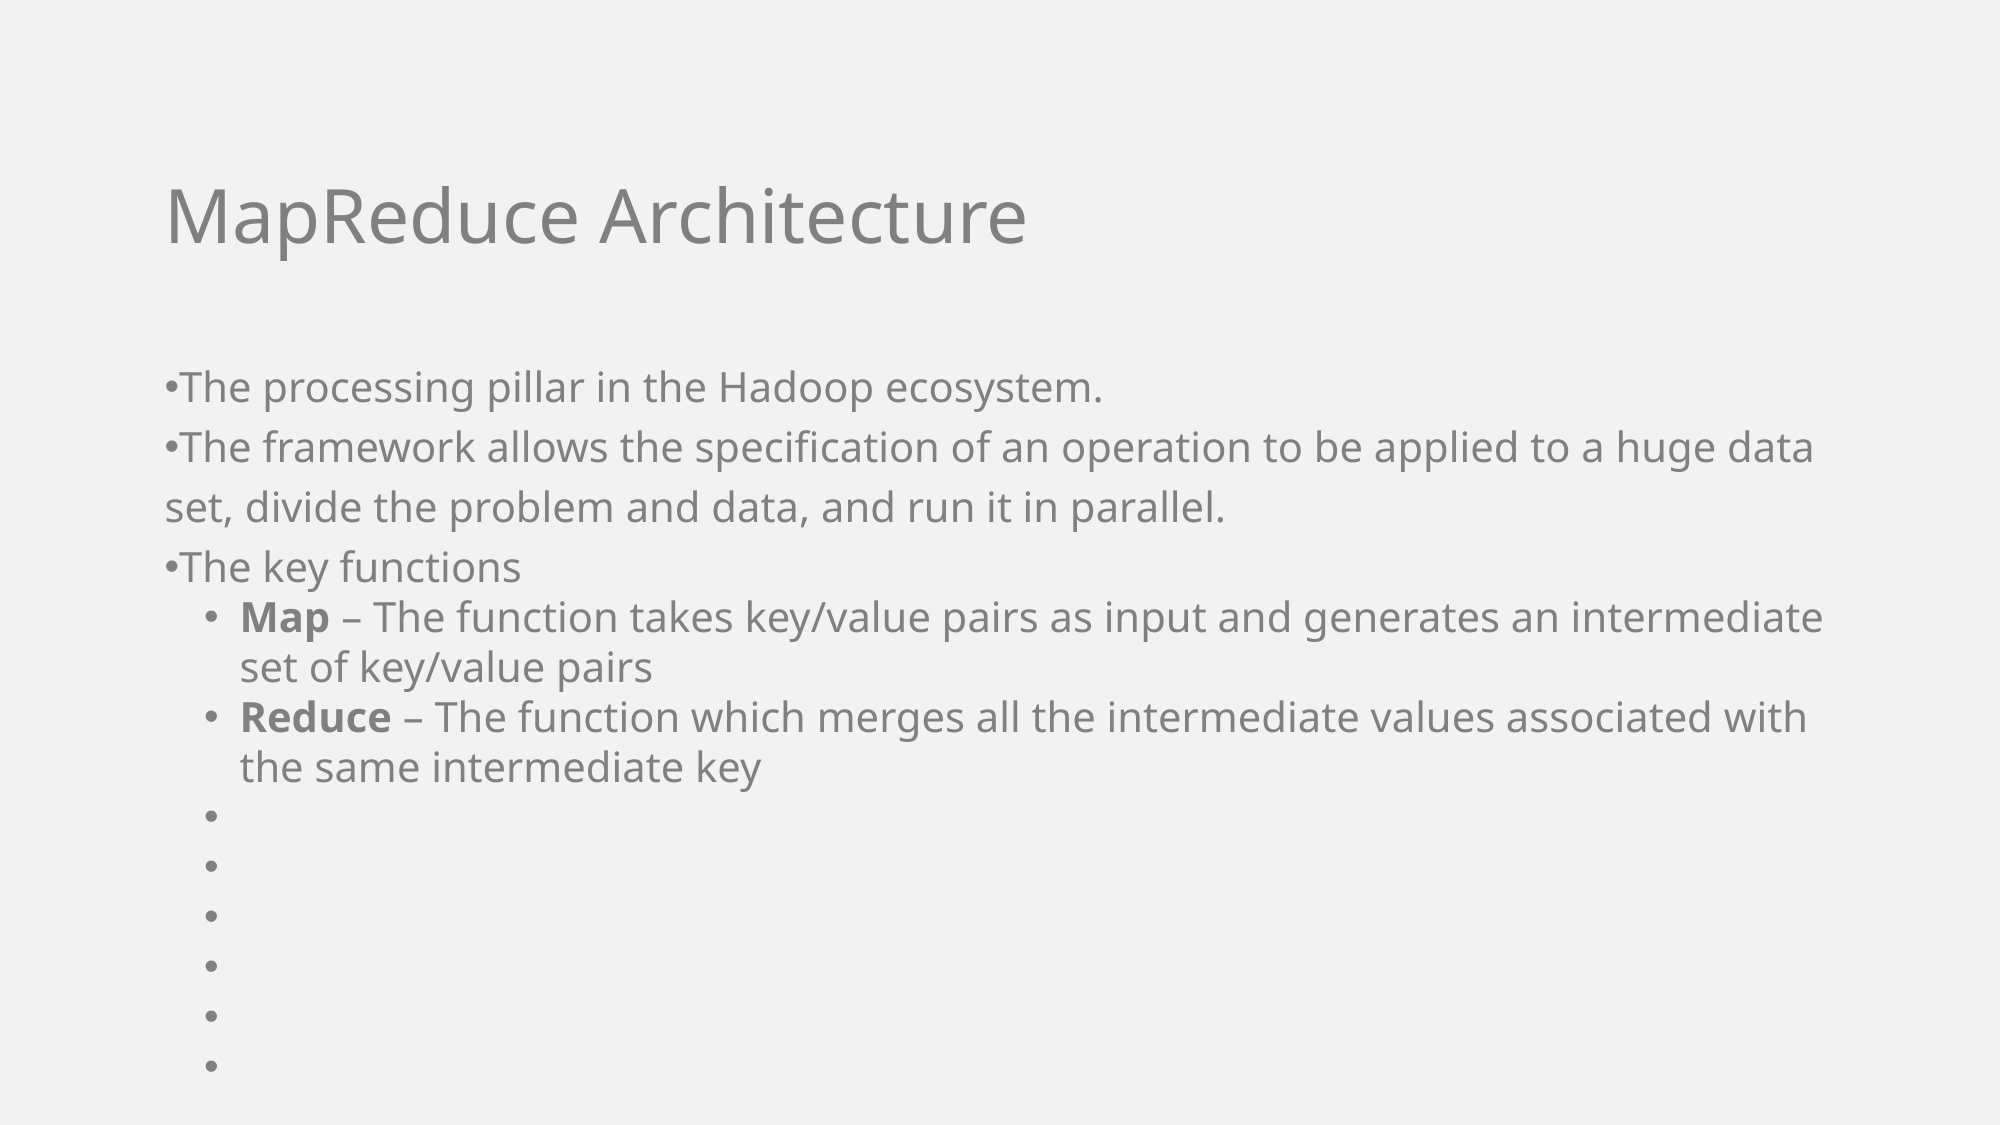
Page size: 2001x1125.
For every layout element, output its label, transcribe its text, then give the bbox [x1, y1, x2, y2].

text_box The processing pillar in the Hadoop ecosystem. The framework allows the specification of an operation to be applied to a huge data set, divide the problem and data, and run it in parallel. The key functions Map – The function takes key/value pairs as input and generates an intermediate set of key/value pairs Reduce – The function which merges all the intermediate values associated with the same intermediate key [149, 343, 1849, 950]
text_box MapReduce Architecture [149, 99, 1849, 318]
